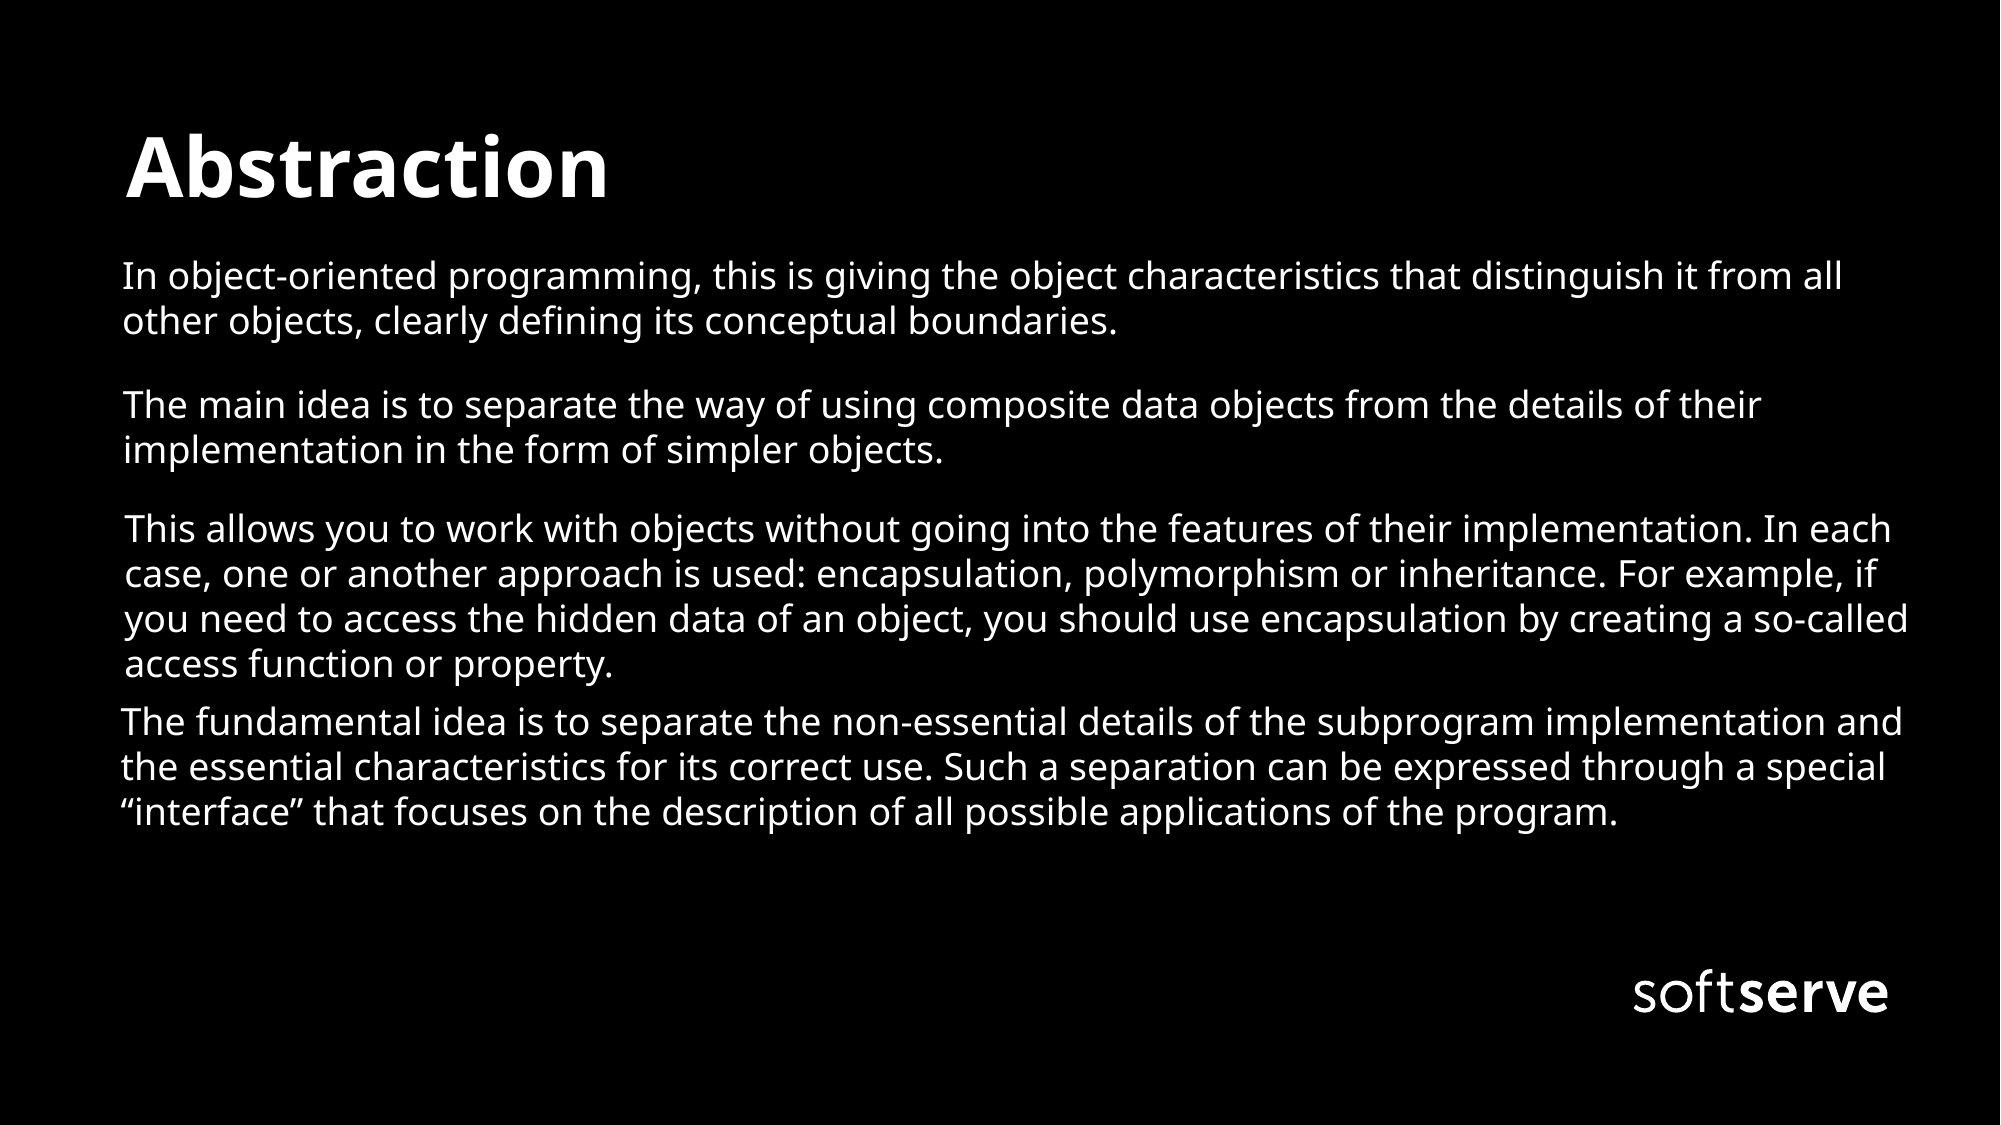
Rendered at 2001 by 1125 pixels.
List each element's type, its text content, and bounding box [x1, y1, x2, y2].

text_box Abstraction [111, 106, 563, 222]
text_box This allows you to work with objects without going into the features of their implementation. In each case, one or another approach is used: encapsulation, polymorphism or inheritance. For example, if you need to access the hidden data of an object, you should use encapsulation by creating a so-called access function or property. [109, 497, 1935, 679]
text_box The fundamental idea is to separate the non-essential details of the subprogram implementation and the essential characteristics for its correct use. Such a separation can be expressed through a special “interface” that focuses on the description of all possible applications of the program. [105, 690, 1937, 841]
text_box In object-oriented programming, this is giving the object characteristics that distinguish it from all other objects, clearly defining its conceptual boundaries. [107, 244, 1930, 350]
text_box The main idea is to separate the way of using composite data objects from the details of their implementation in the form of simpler objects. [108, 373, 1930, 479]
